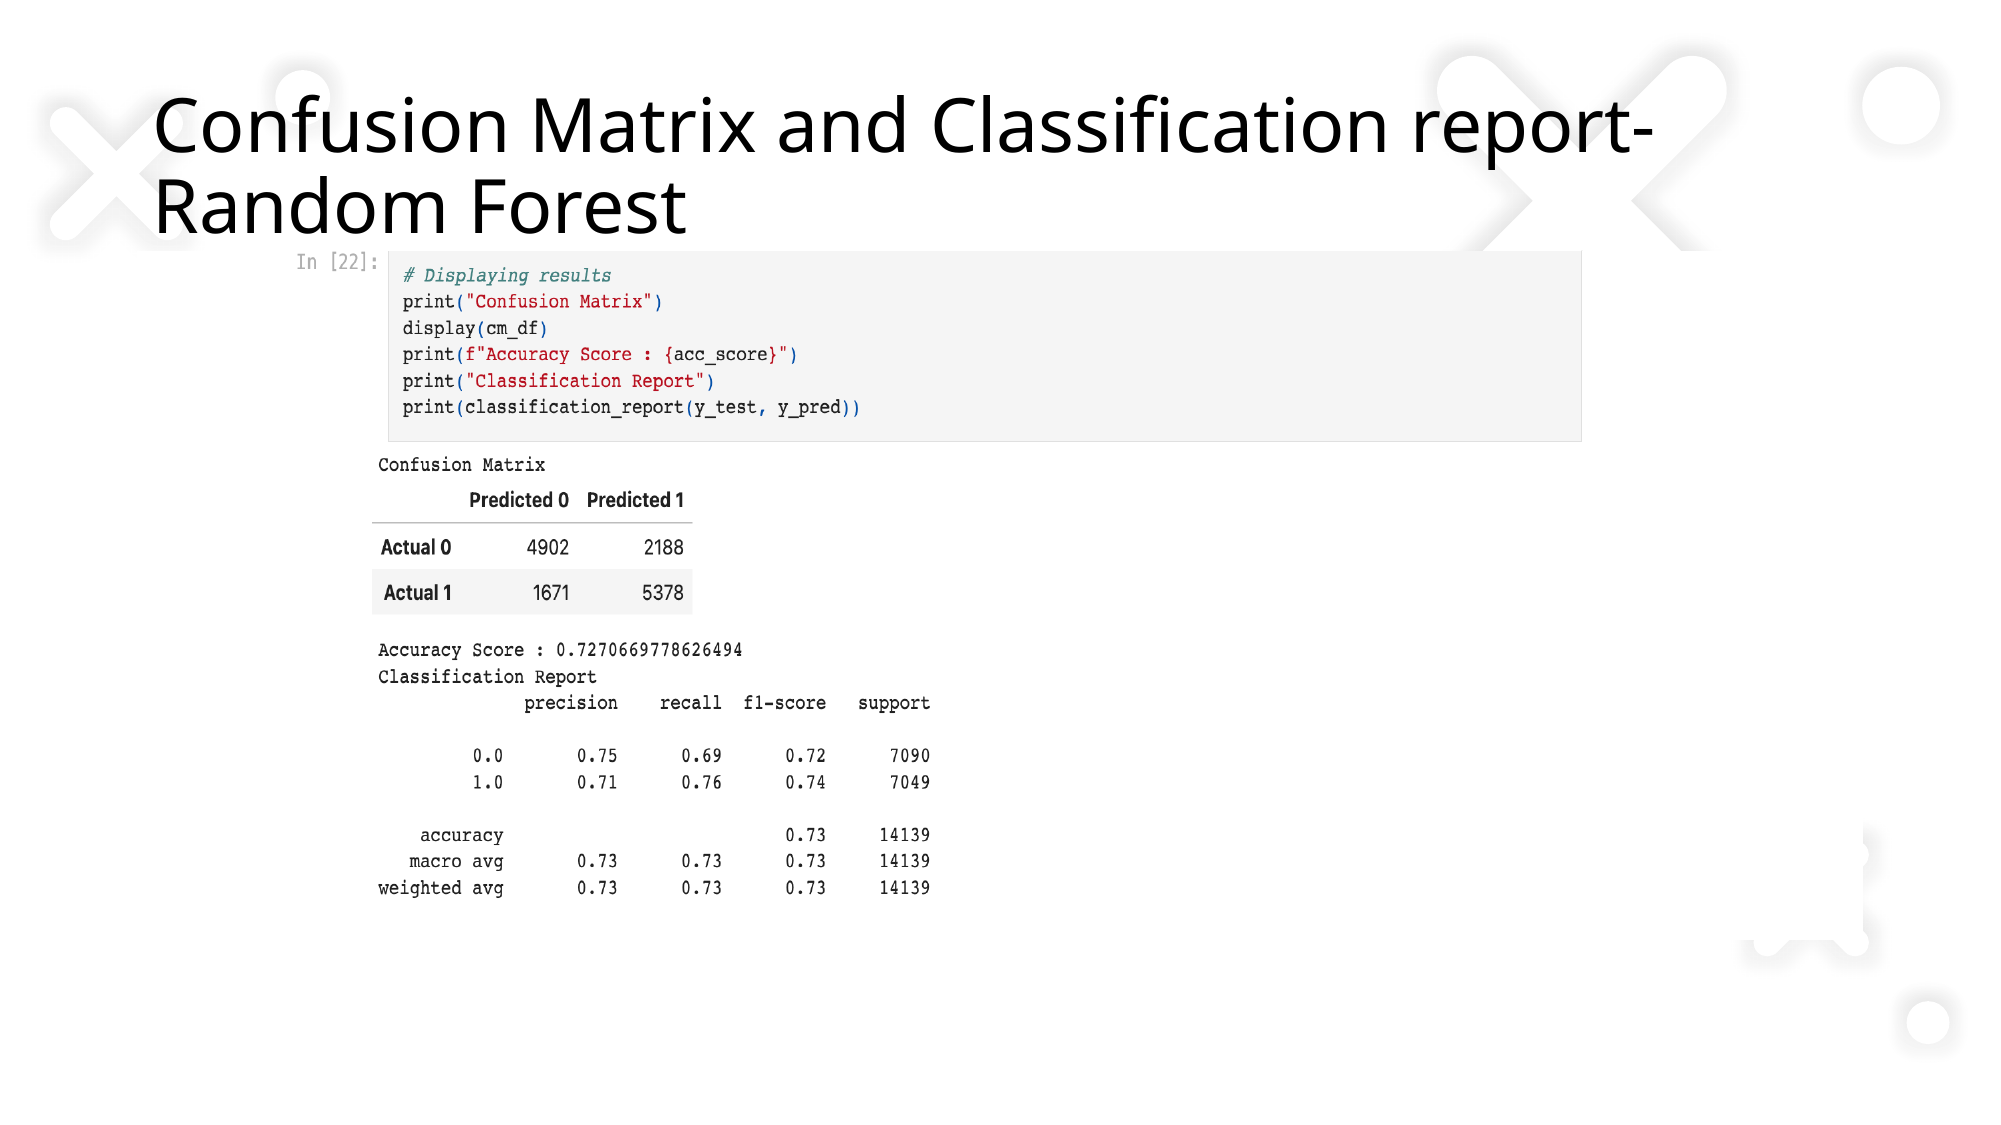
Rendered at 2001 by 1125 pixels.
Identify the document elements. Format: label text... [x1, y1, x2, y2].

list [137, 251, 1863, 940]
title Confusion Matrix and Classification report- Random Forest [137, 59, 1863, 251]
